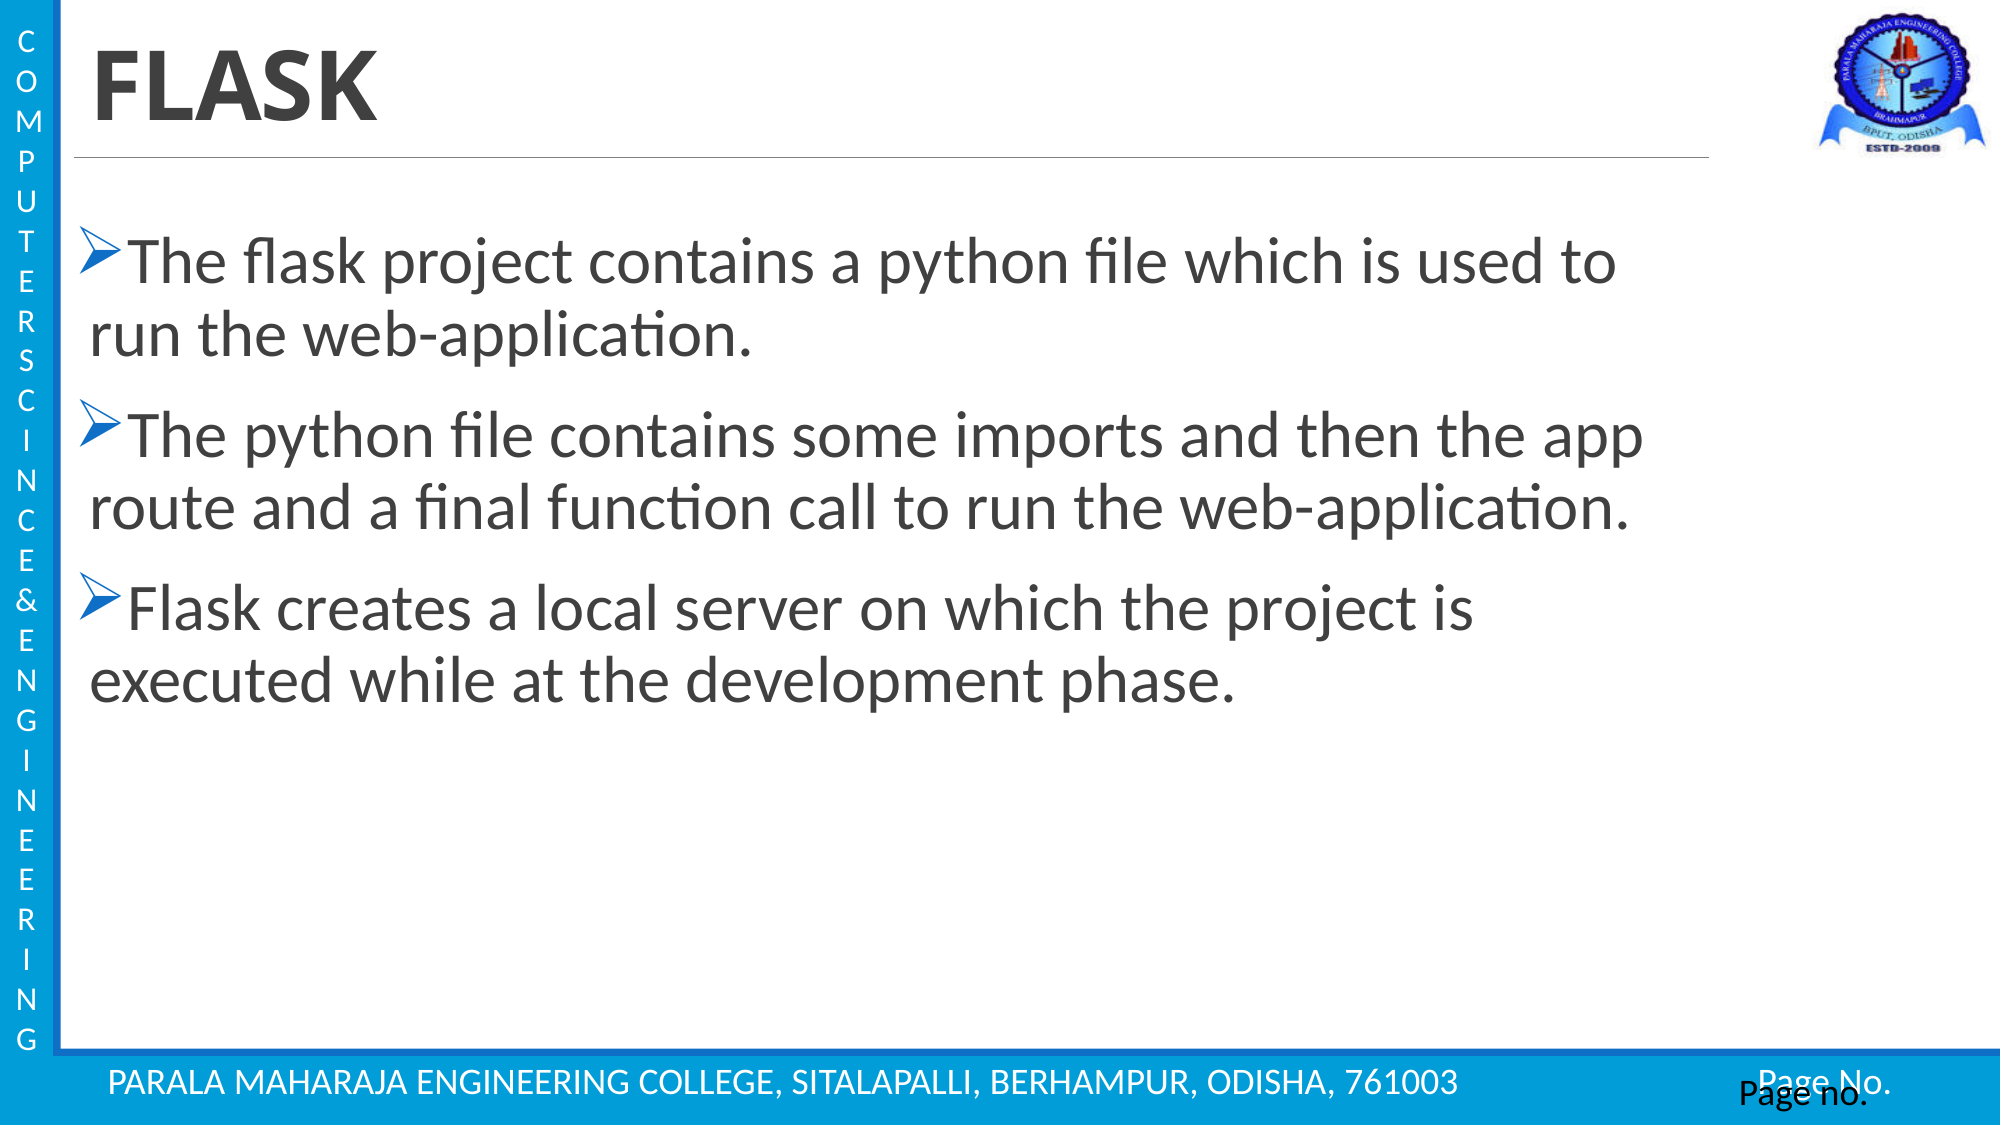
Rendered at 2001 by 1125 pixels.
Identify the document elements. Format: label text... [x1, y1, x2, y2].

picture [1807, 0, 2000, 158]
list The flask project contains a python file which is used to run the web-application. The python file contains some imports and then the app route and a final function call to run the web-application. Flask creates a local server on which the project is executed while at the development phase. [74, 218, 1725, 952]
title FLASK [74, 33, 1725, 148]
slide_number Page no. [1724, 1060, 1940, 1121]
